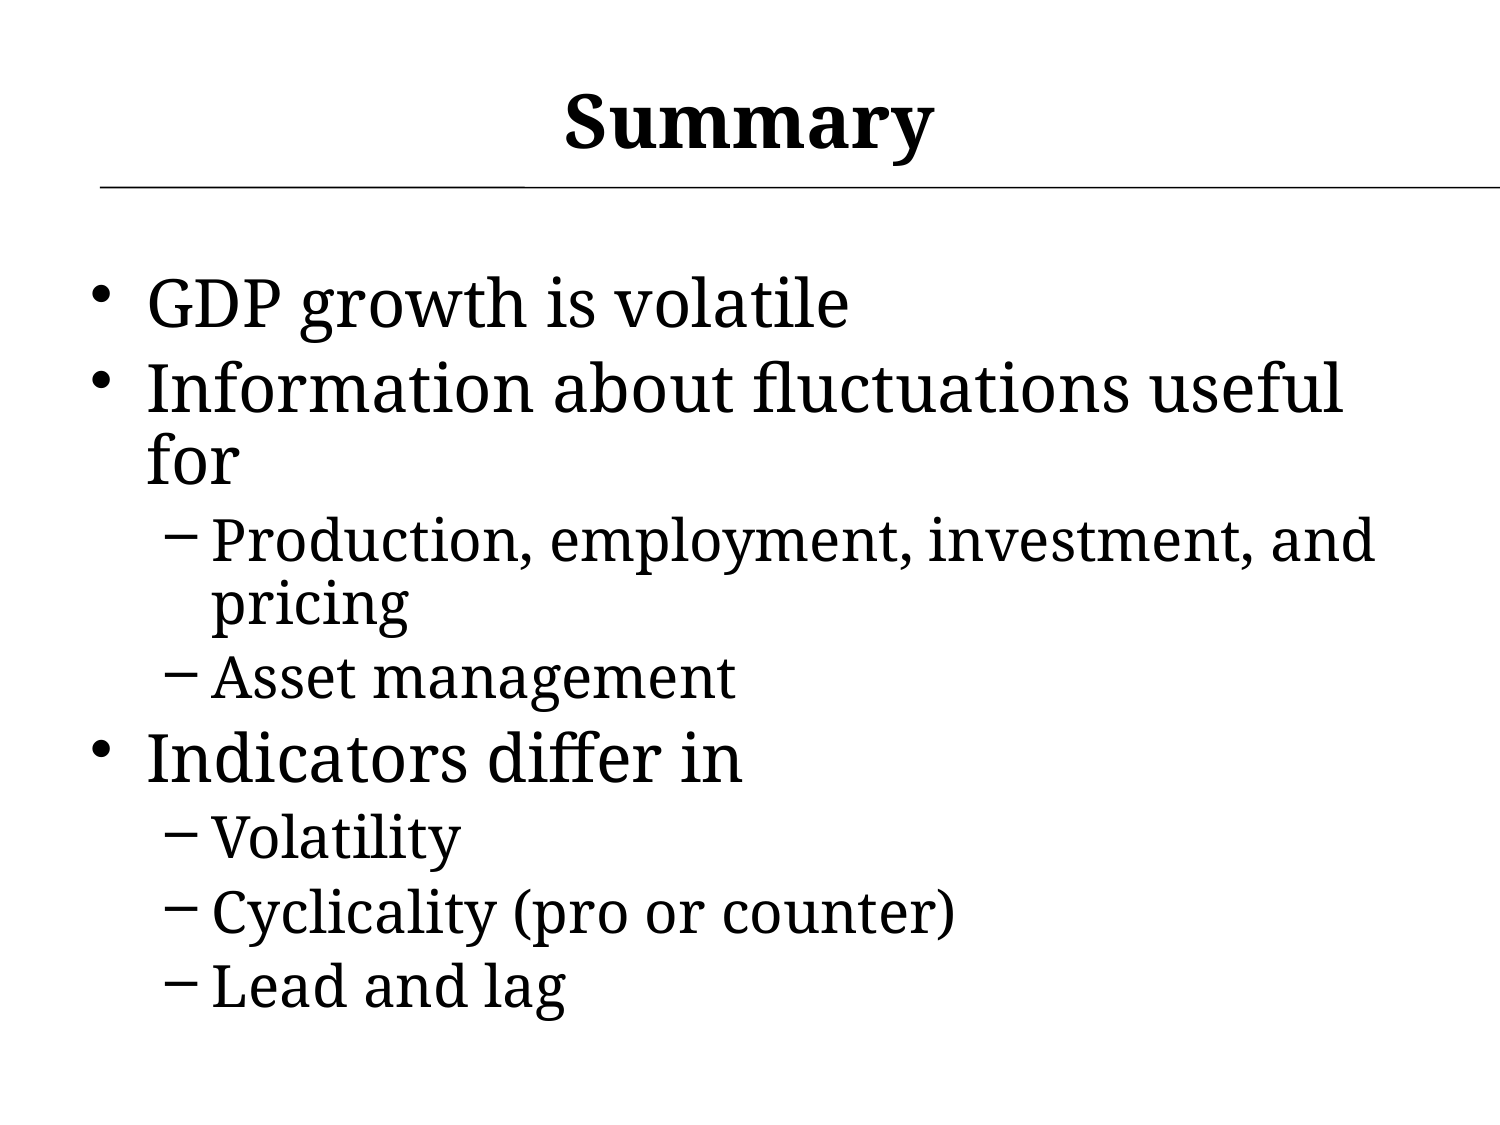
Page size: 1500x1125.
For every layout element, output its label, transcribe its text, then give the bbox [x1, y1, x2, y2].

list GDP growth is volatile Information about fluctuations useful for Production, employment, investment, and pricing Asset management Indicators differ in Volatility Cyclicality (pro or counter) Lead and lag [74, 262, 1426, 1006]
title Summary [74, 49, 1426, 188]
